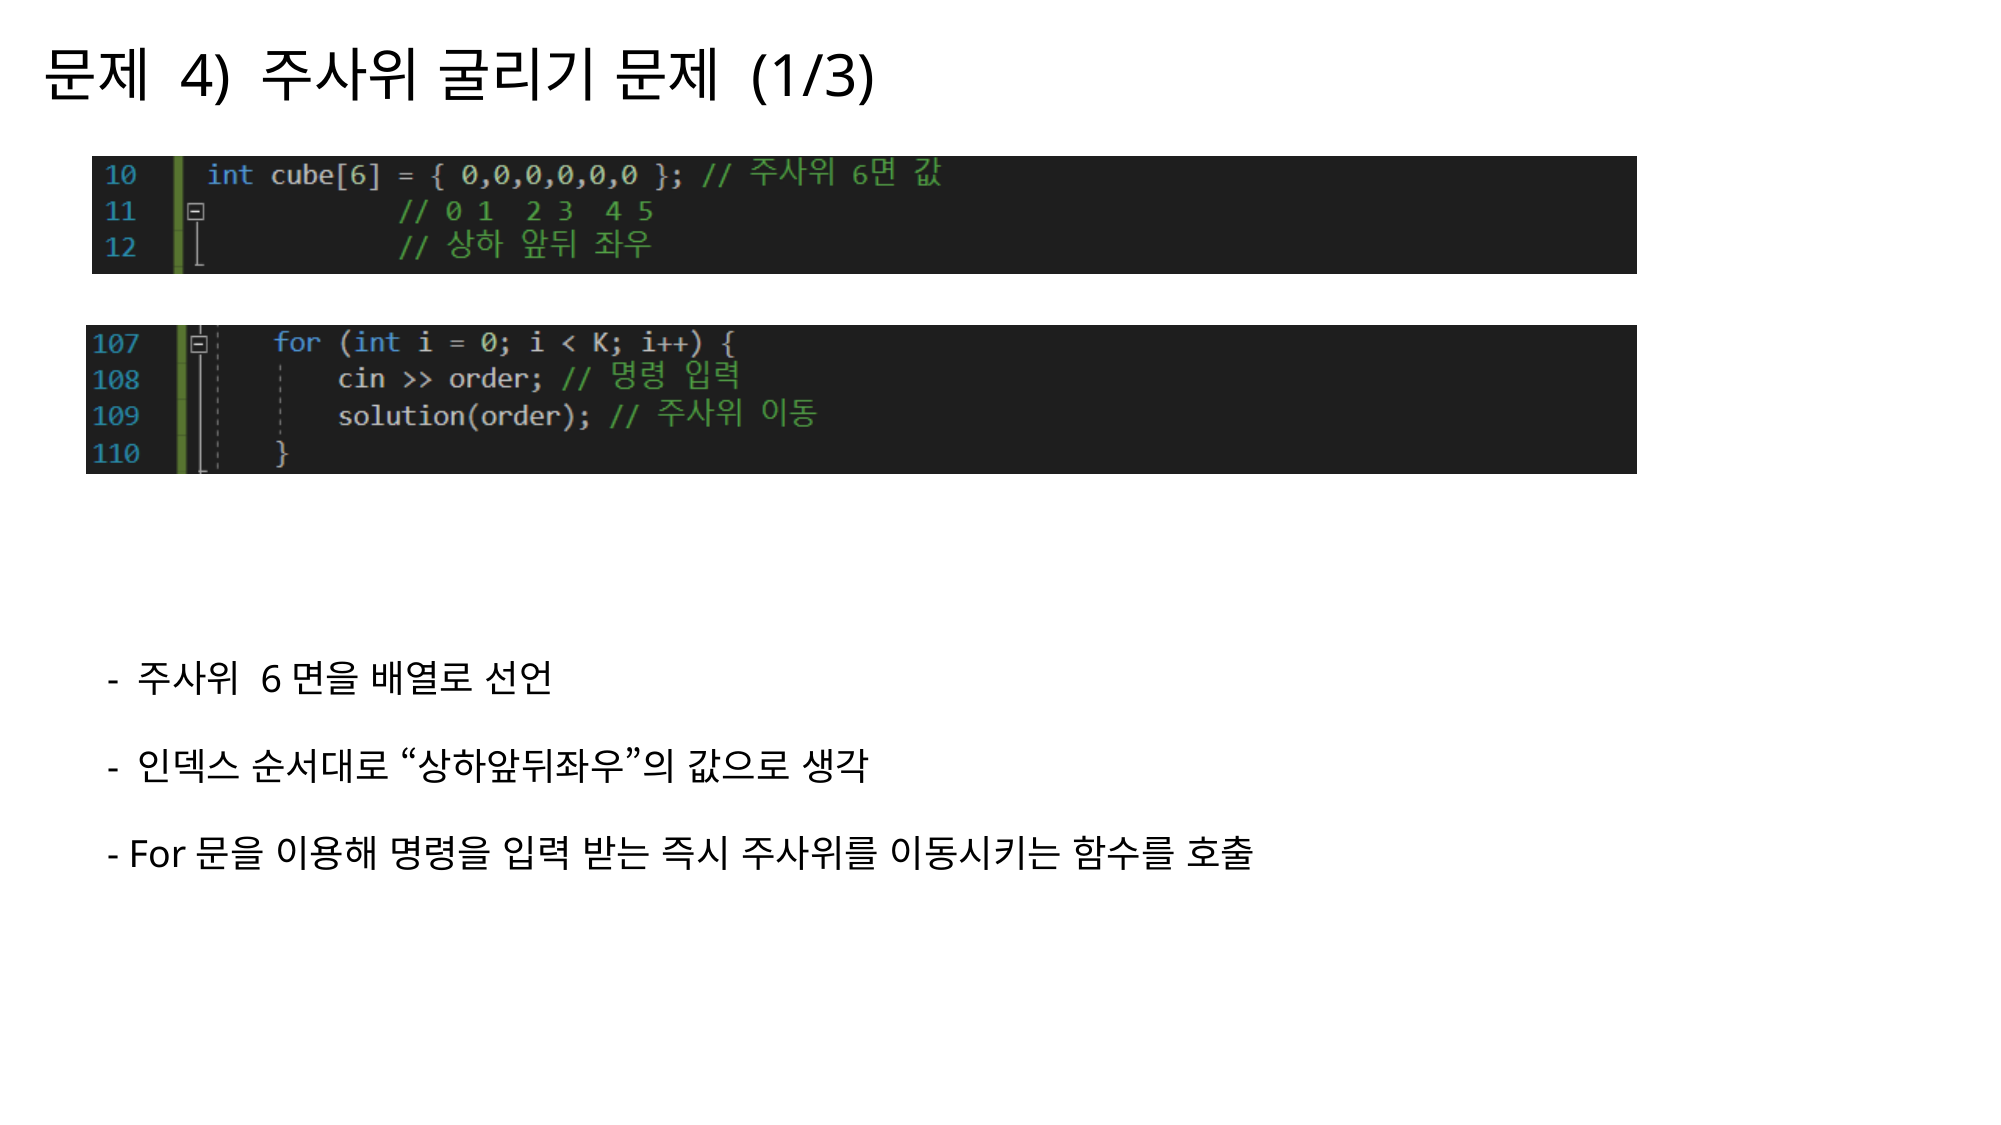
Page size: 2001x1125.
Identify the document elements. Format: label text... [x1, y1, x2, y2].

text_box 문제 4) 주사위 굴리기 문제 (1/3) [28, 30, 1317, 115]
text_box - 인덱스 순서대로 “상하앞뒤좌우”의 값으로 생각 [92, 735, 1529, 795]
text_box - For문을 이용해 명령을 입력 받는 즉시 주사위를 이동시키는 함수를 호출 [92, 823, 1529, 883]
text_box - 주사위 6면을 배열로 선언 [92, 647, 1529, 707]
picture [92, 156, 1637, 274]
picture [85, 325, 1637, 475]
